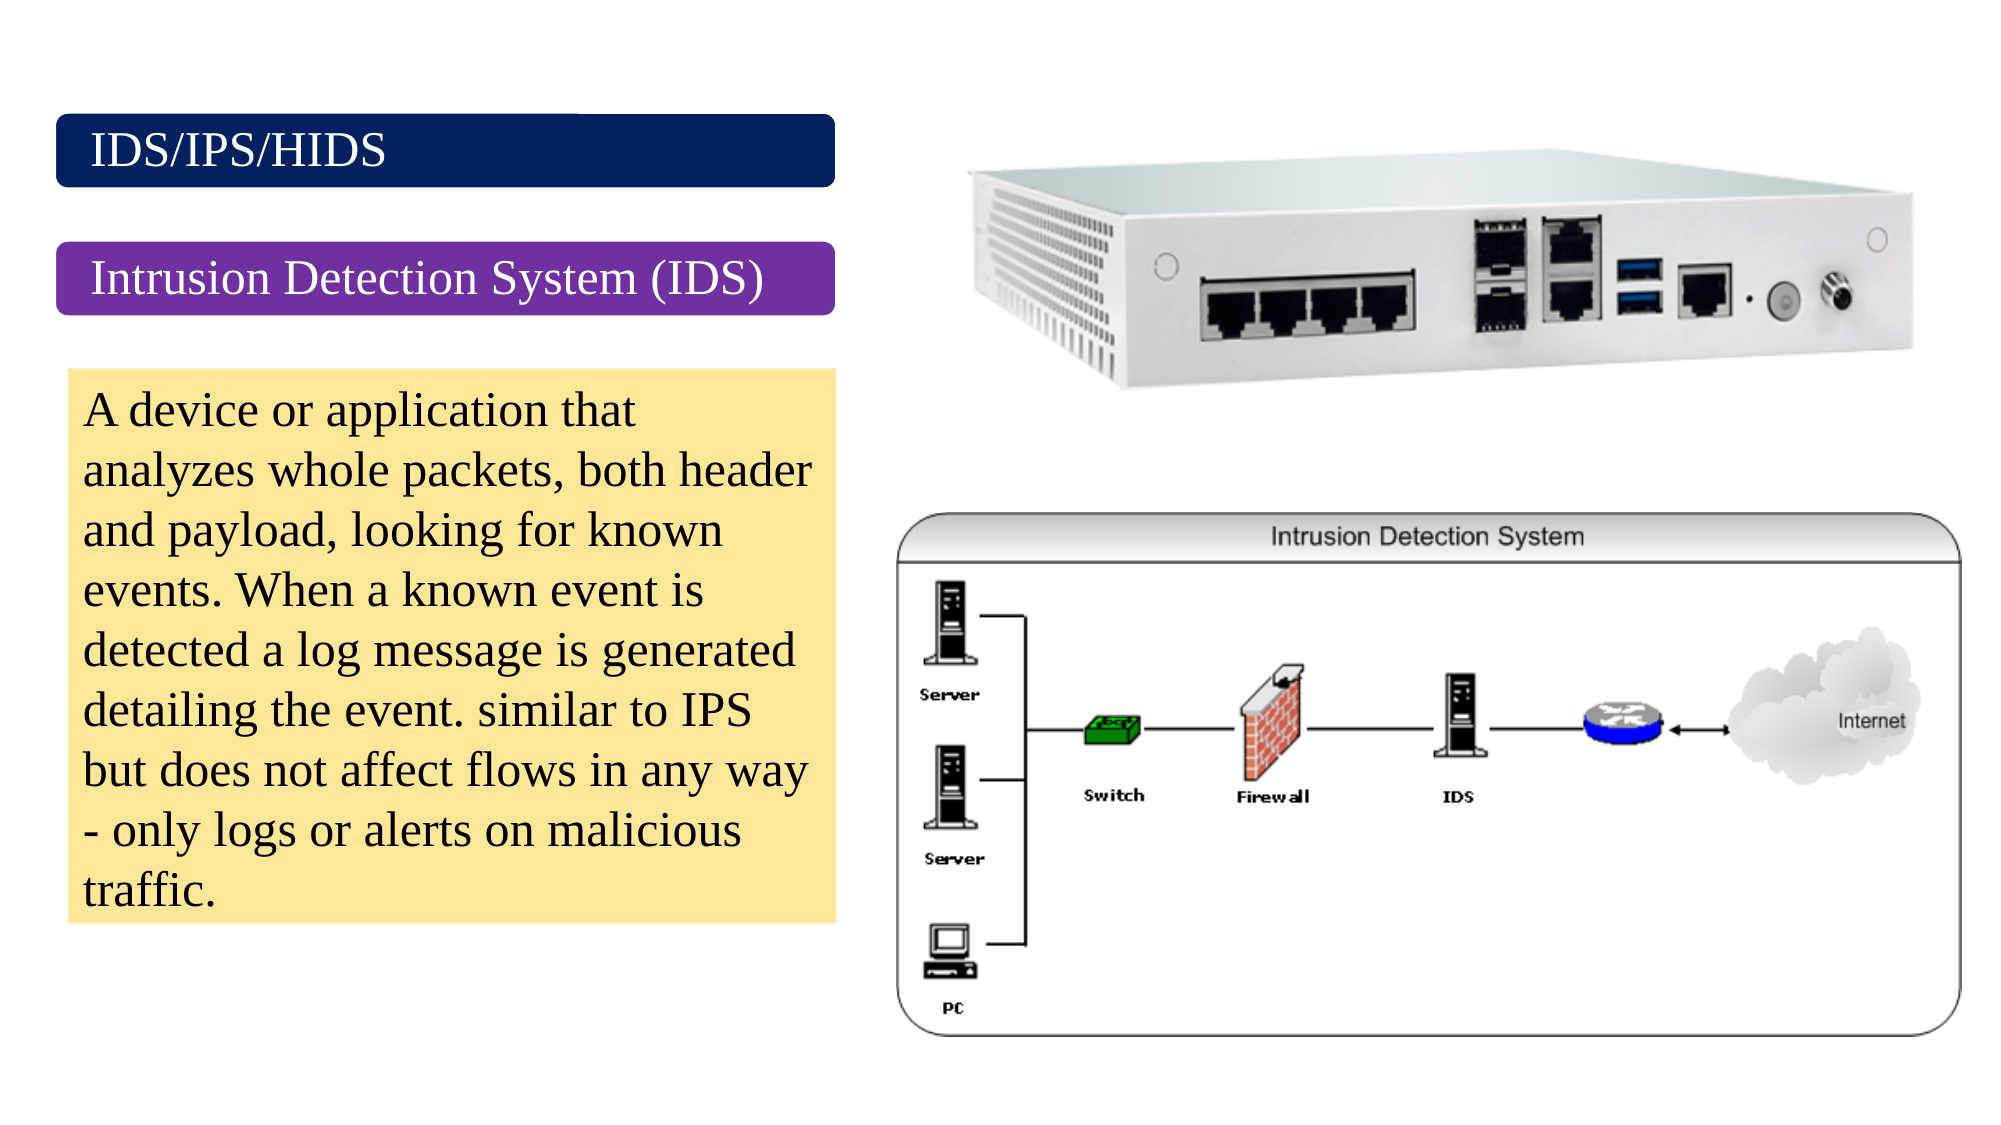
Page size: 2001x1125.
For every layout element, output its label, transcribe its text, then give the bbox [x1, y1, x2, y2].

picture [896, 512, 1962, 1037]
picture [935, 27, 1962, 454]
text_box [55, 240, 837, 317]
text_box A device or application that analyzes whole packets, both header and payload, looking for known events. When a known event is detected a log message is generated detailing the event. similar to IPS but does not affect flows in any way - only logs or alerts on malicious traffic. [68, 368, 837, 924]
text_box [55, 112, 837, 189]
